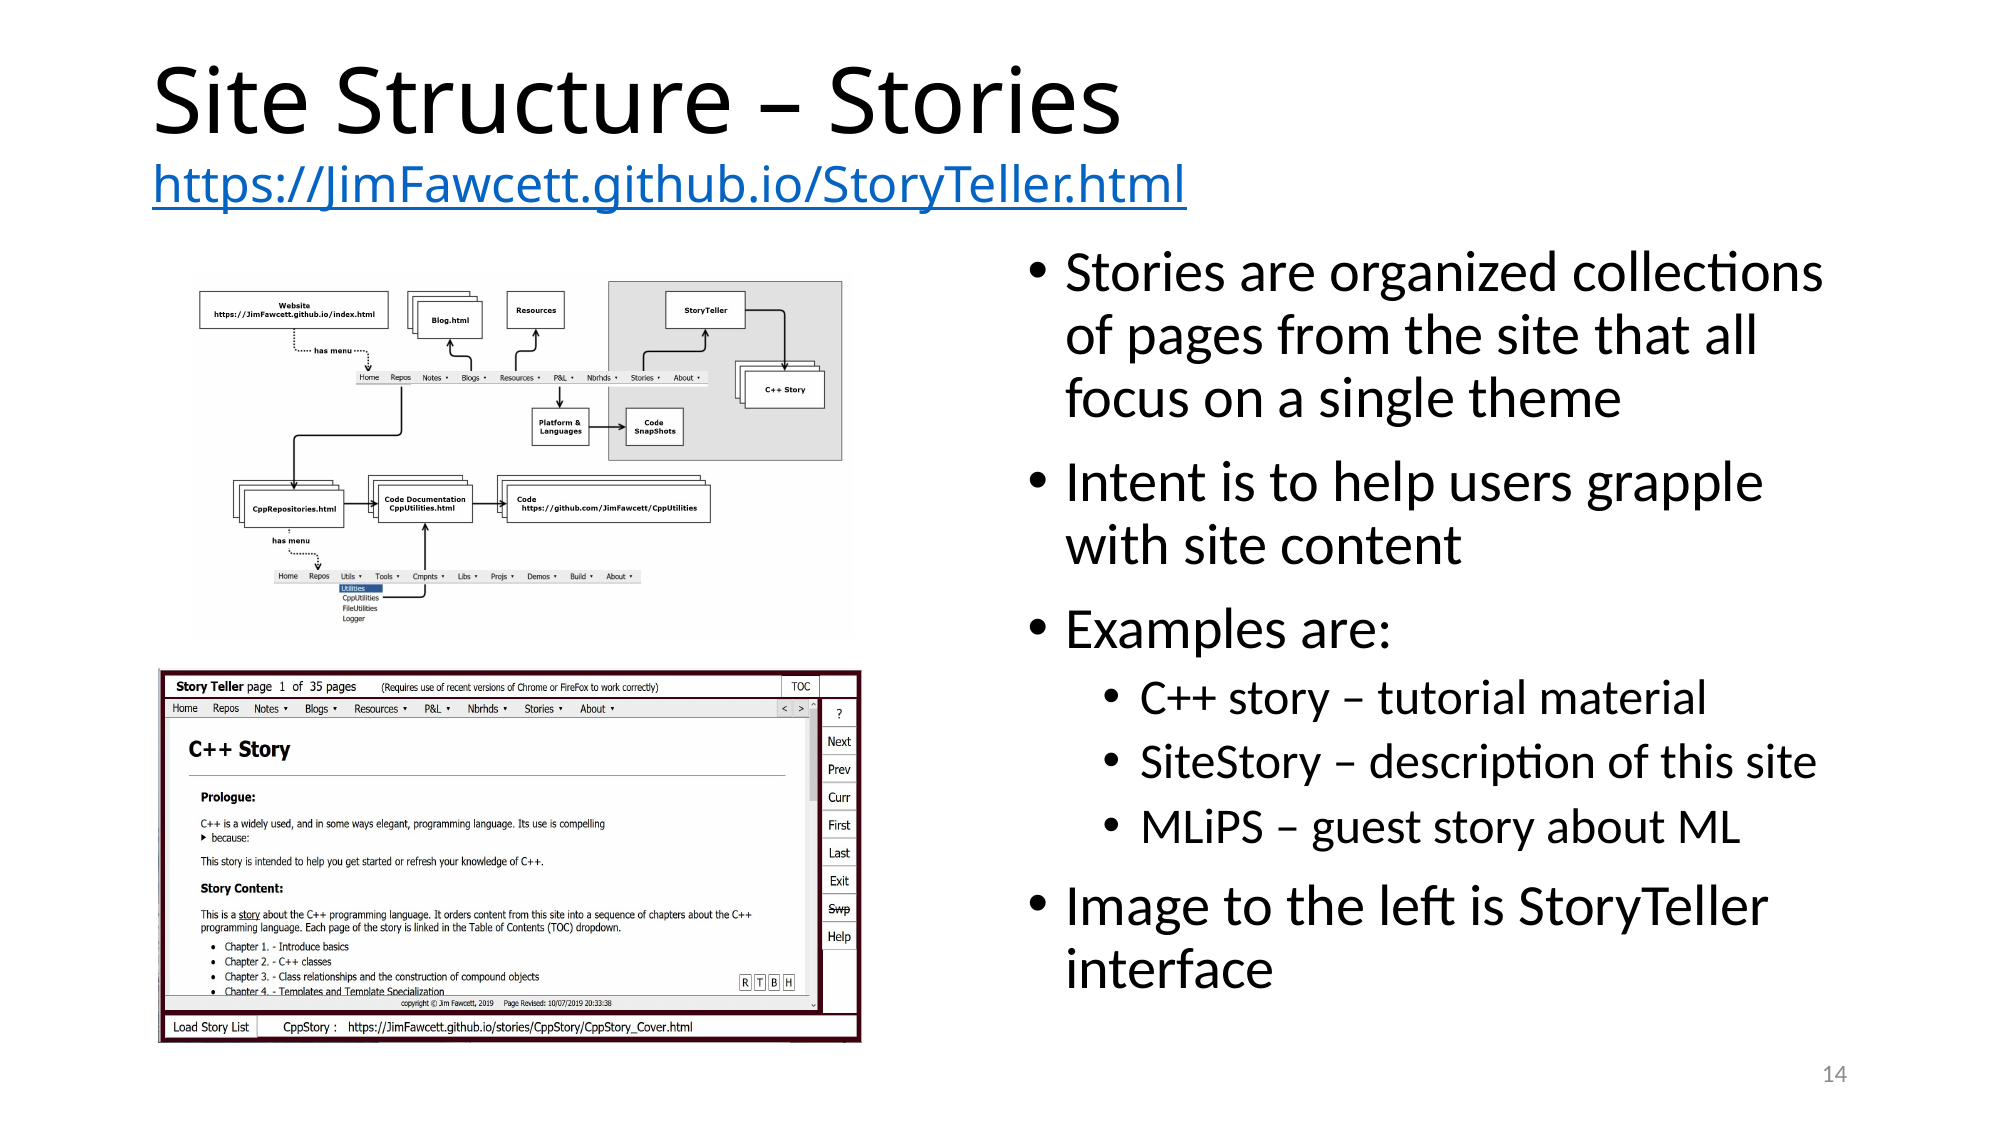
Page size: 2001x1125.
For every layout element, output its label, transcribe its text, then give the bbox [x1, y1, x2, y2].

title Site Structure – Stories https://JimFawcett.github.io/StoryTeller.html [137, 56, 1863, 214]
list Stories are organized collections of pages from the site that all focus on a single theme Intent is to help users grapple with site content Examples are: C++ story – tutorial material SiteStory – description of this site MLiPS – guest story about ML Image to the left is StoryTeller interface [1012, 233, 1863, 1043]
text_box [137, 657, 988, 990]
slide_number 14 [1412, 1042, 1863, 1103]
picture [158, 668, 862, 1043]
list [190, 272, 853, 639]
